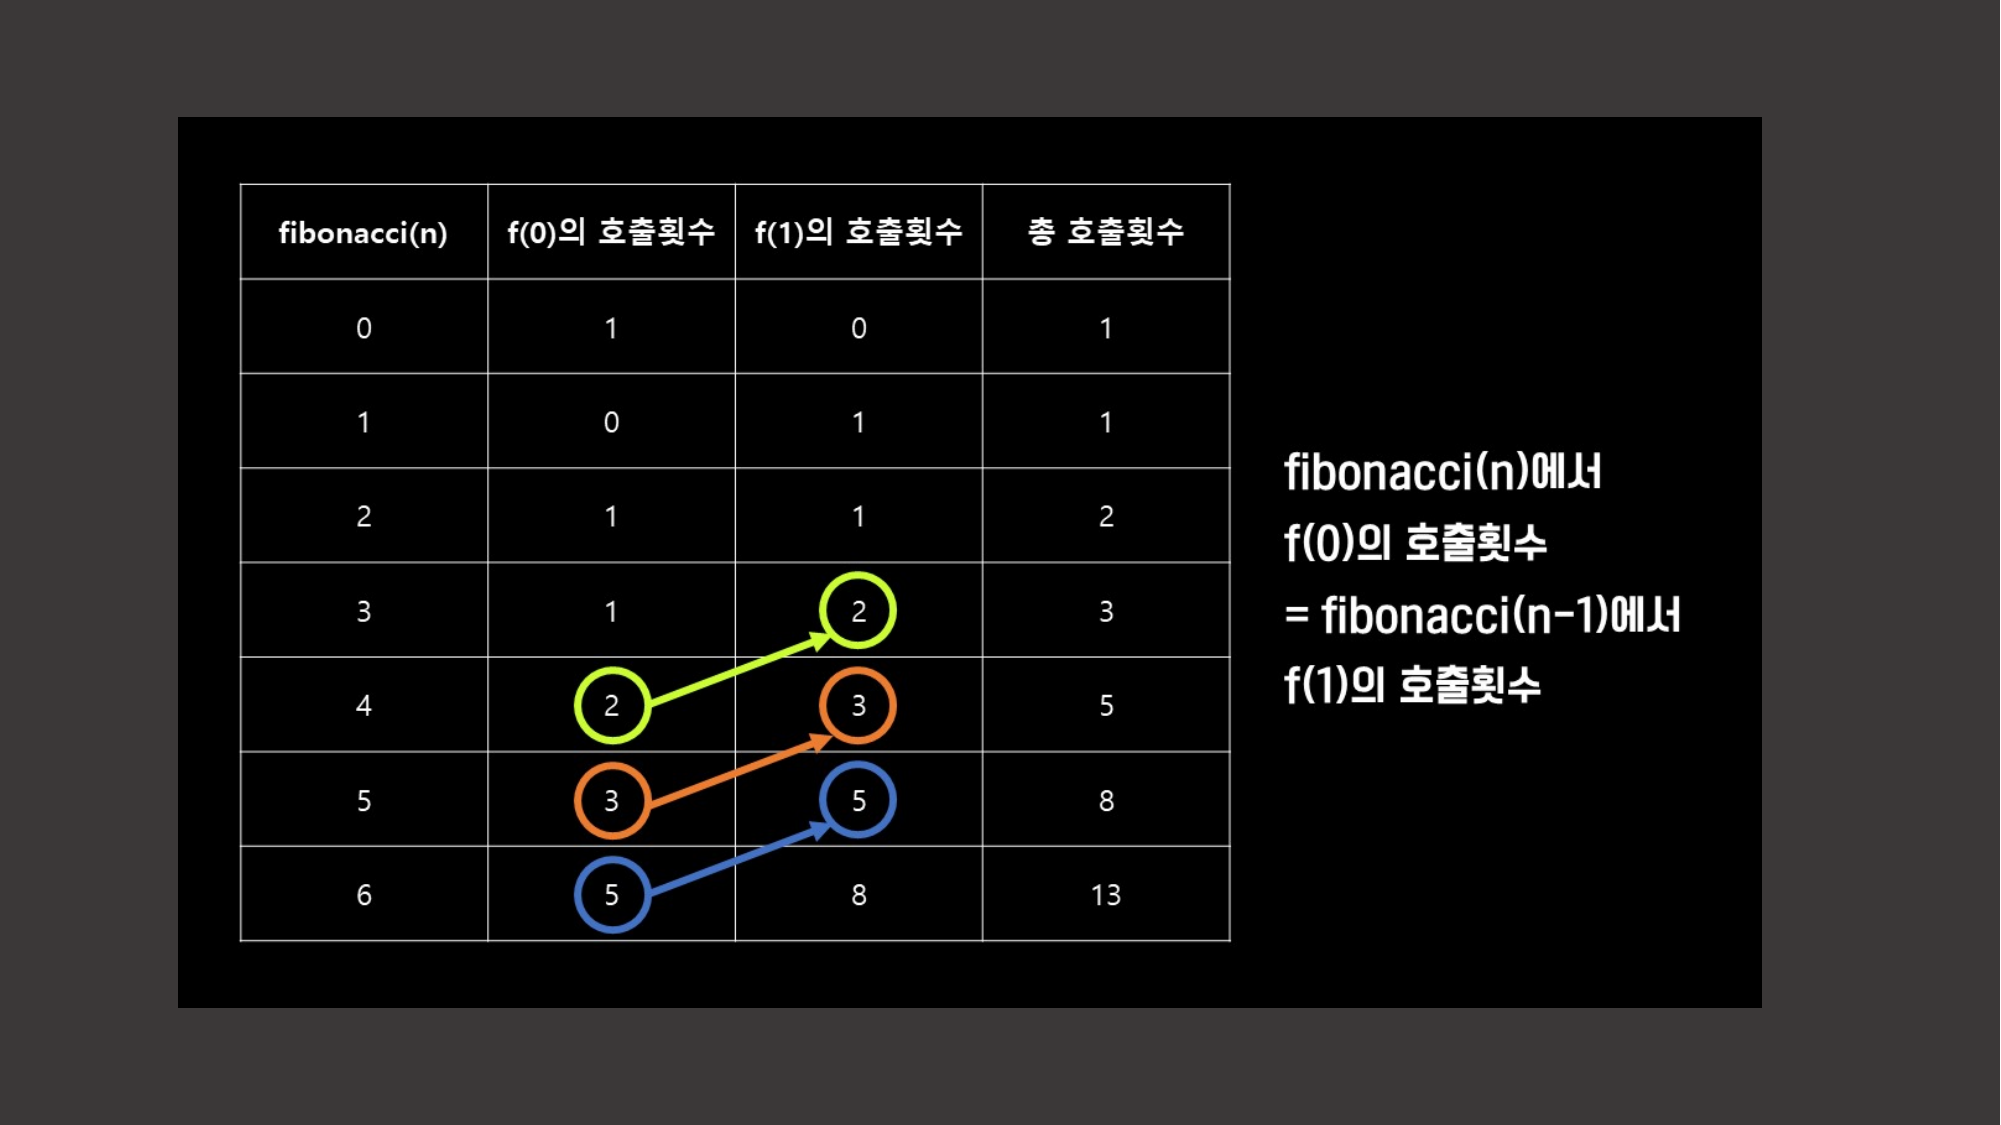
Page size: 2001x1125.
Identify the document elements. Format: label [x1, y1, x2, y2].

picture [178, 117, 1762, 1008]
